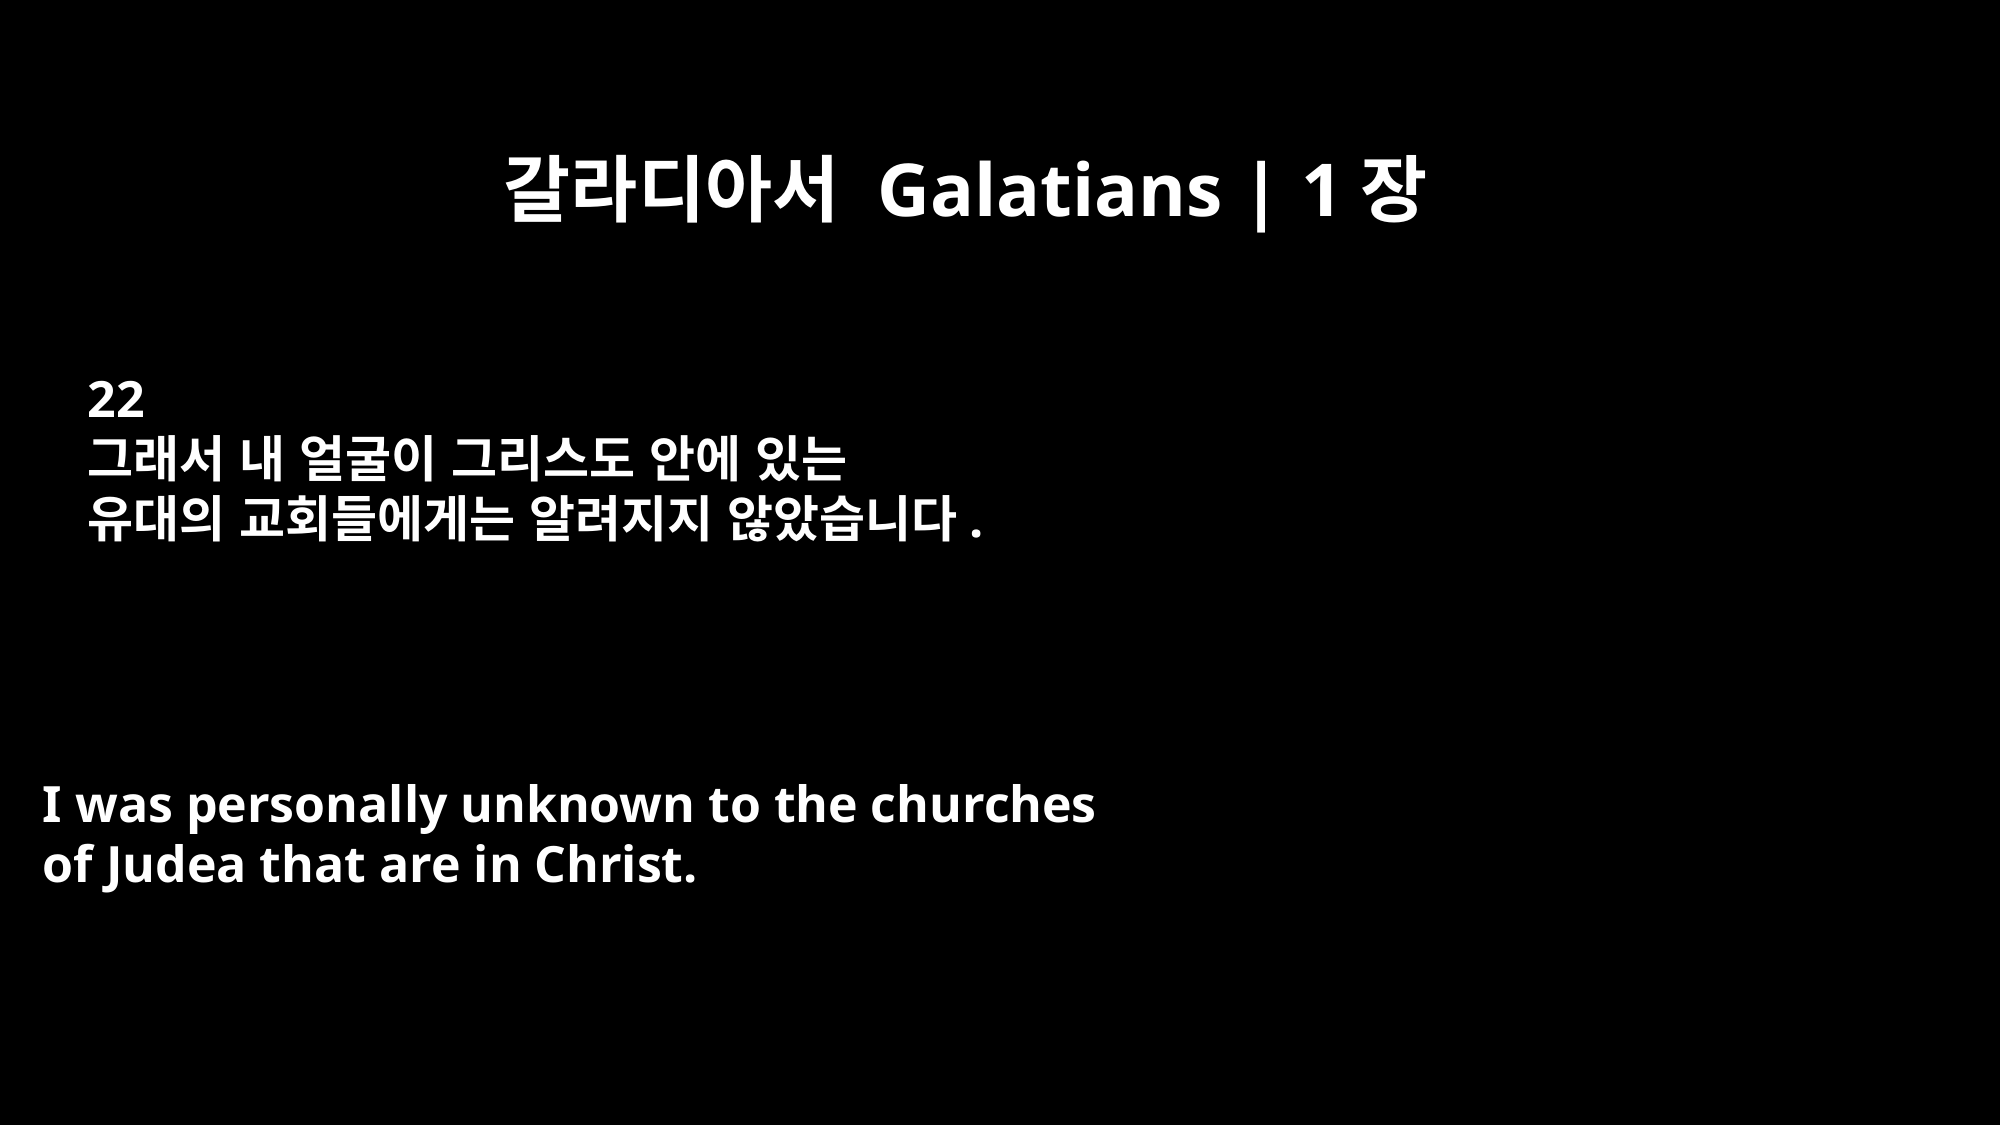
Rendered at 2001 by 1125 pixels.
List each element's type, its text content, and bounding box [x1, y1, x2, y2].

text_box I was personally unknown to the churches of Judea that are in Christ. [28, 764, 1112, 900]
text_box 갈라디아서 Galatians | 1장 [488, 136, 1443, 239]
text_box 22 그래서 내 얼굴이 그리스도 안에 있는 유대의 교회들에게는 알려지지 않았습니다. [73, 359, 999, 555]
